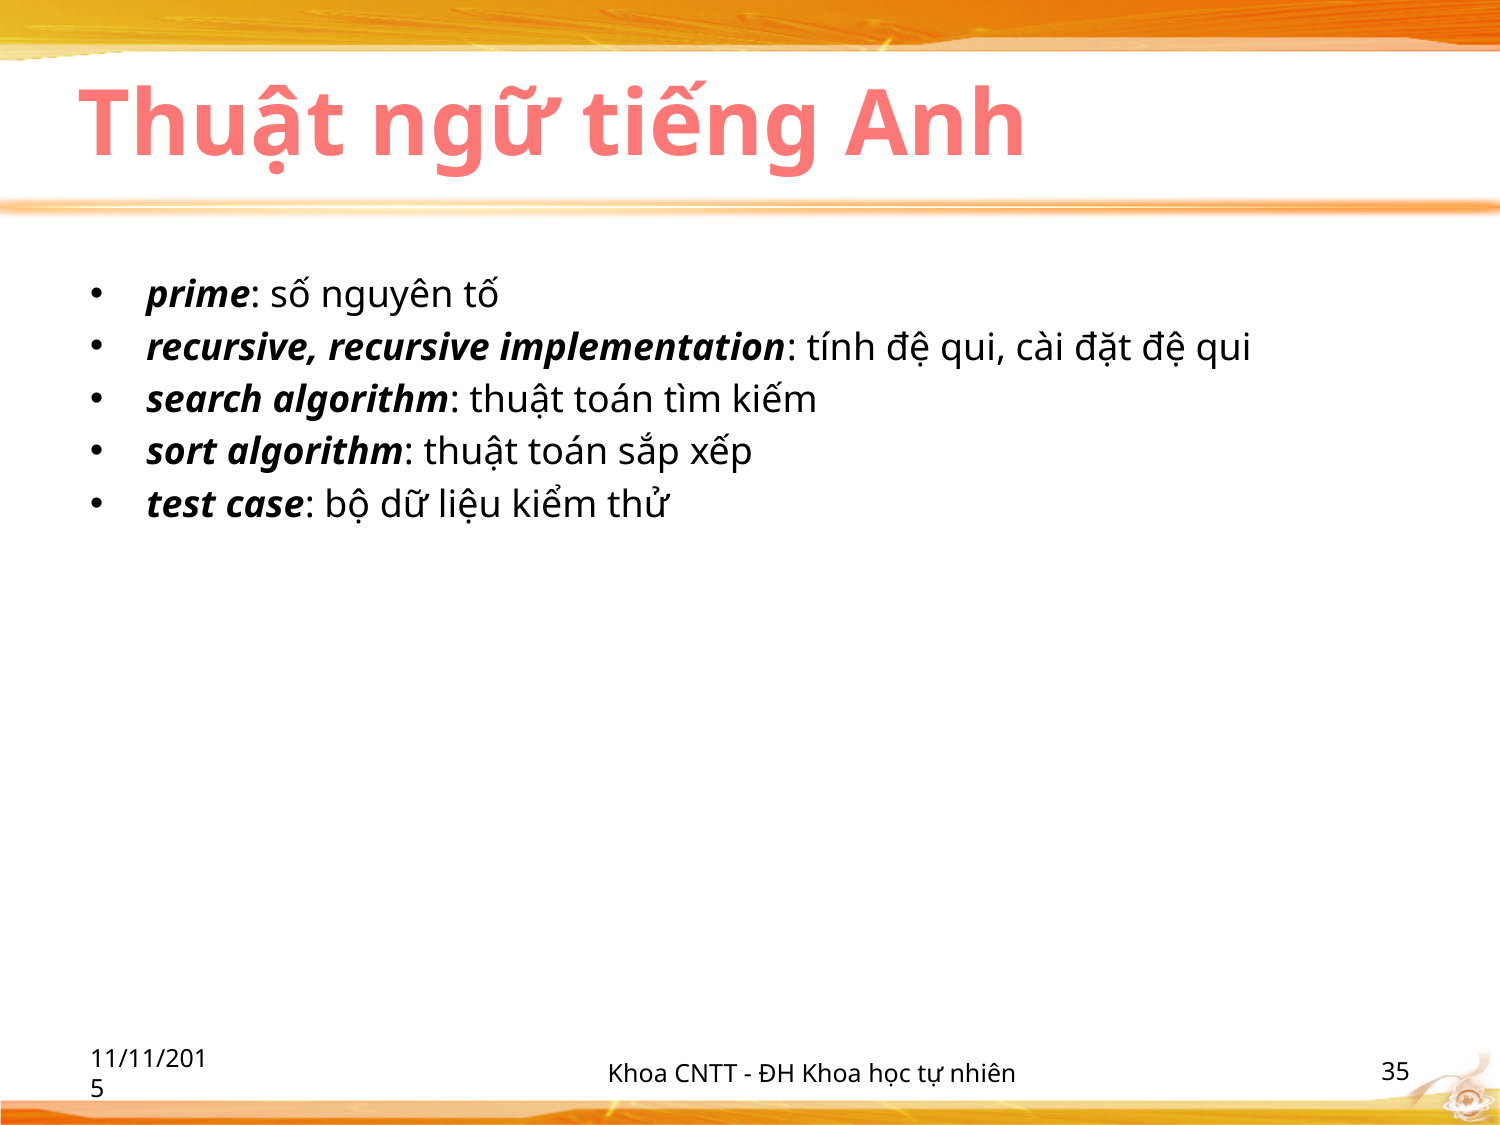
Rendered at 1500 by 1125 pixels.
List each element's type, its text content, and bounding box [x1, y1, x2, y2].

picture [2, 1049, 1500, 1125]
list prime: số nguyên tố recursive, recursive implementation: tính đệ qui, cài đặt đệ qui search algorithm: thuật toán tìm kiếm sort algorithm: thuật toán sắp xếp test case: bộ dữ liệu kiểm thử [75, 262, 1425, 1005]
picture [0, 187, 1500, 225]
picture [0, 0, 1500, 63]
footer Khoa CNTT - ĐH Khoa học tự nhiên [312, 1042, 1313, 1103]
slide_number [75, 1042, 238, 1103]
slide_number ‹#› [1337, 1042, 1425, 1103]
title Thuật ngữ tiếng Anh [62, 24, 1475, 213]
